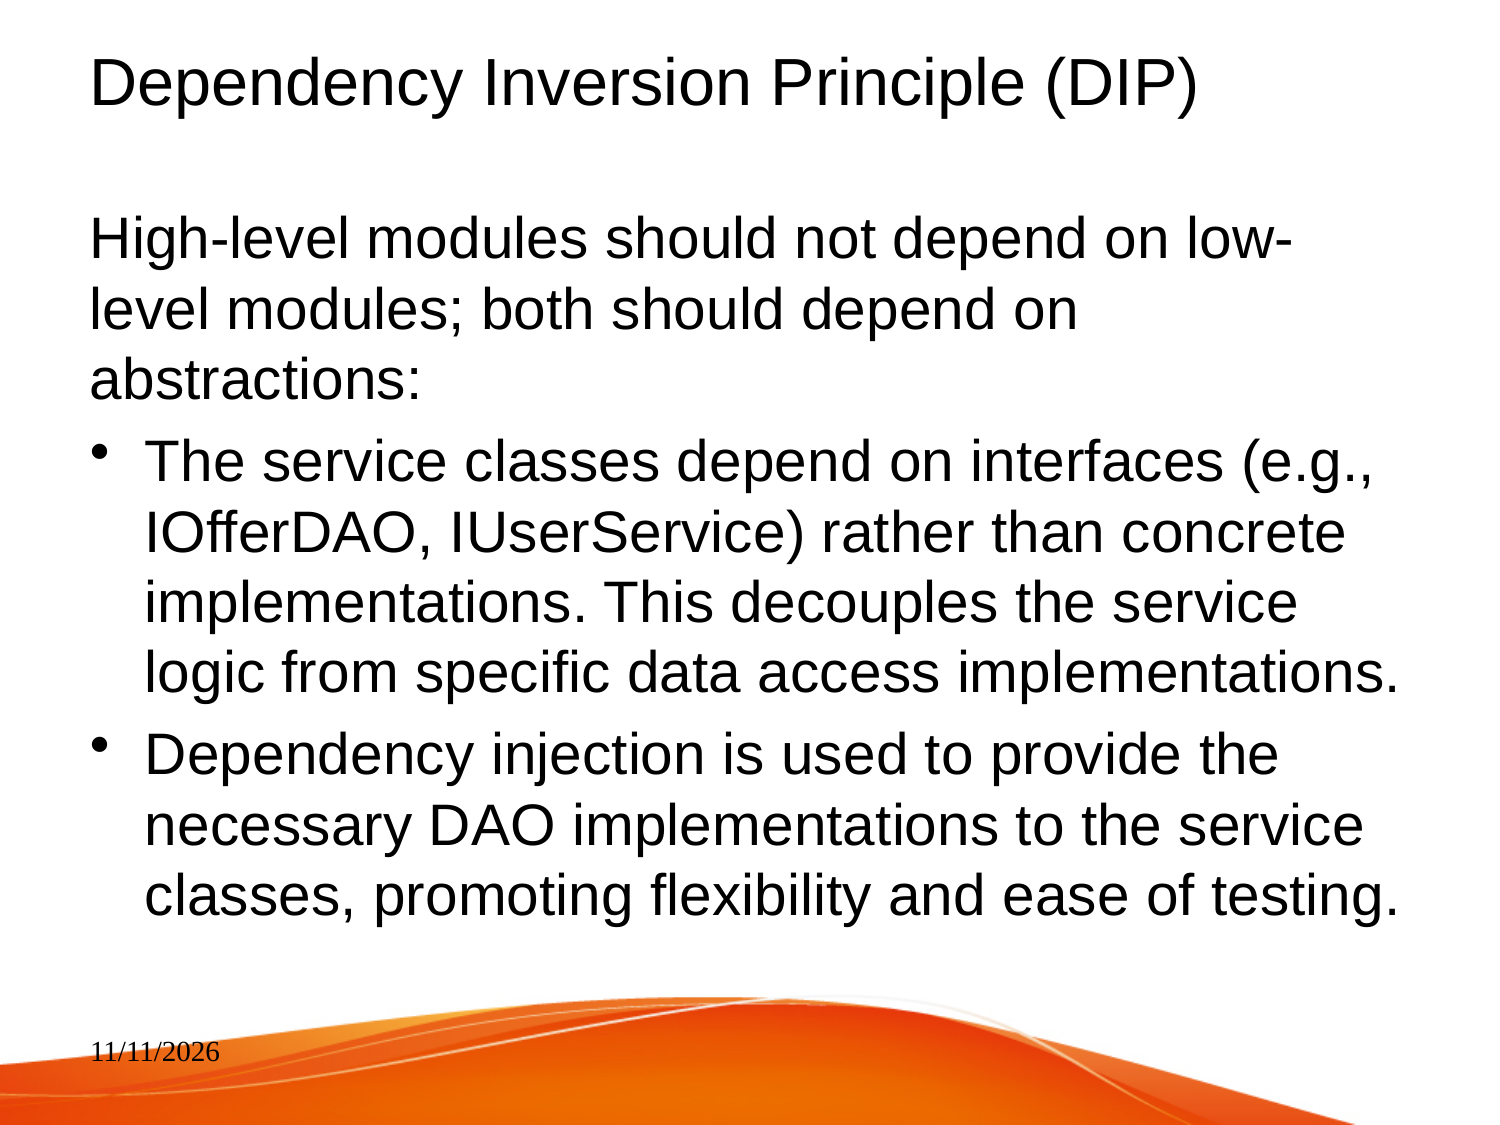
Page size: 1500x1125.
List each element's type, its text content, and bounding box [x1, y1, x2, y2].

picture [0, 0, 1500, 1125]
title Dependency Inversion Principle (DIP) [74, 30, 1426, 127]
list High-level modules should not depend on low-level modules; both should depend on abstractions: The service classes depend on interfaces (e.g., IOfferDAO, IUserService) rather than concrete implementations. This decouples the service logic from specific data access implementations. Dependency injection is used to provide the necessary DAO implementations to the service classes, promoting flexibility and ease of testing. [74, 192, 1426, 1006]
slide_number [1074, 1024, 1425, 1103]
slide_number [75, 1024, 425, 1103]
